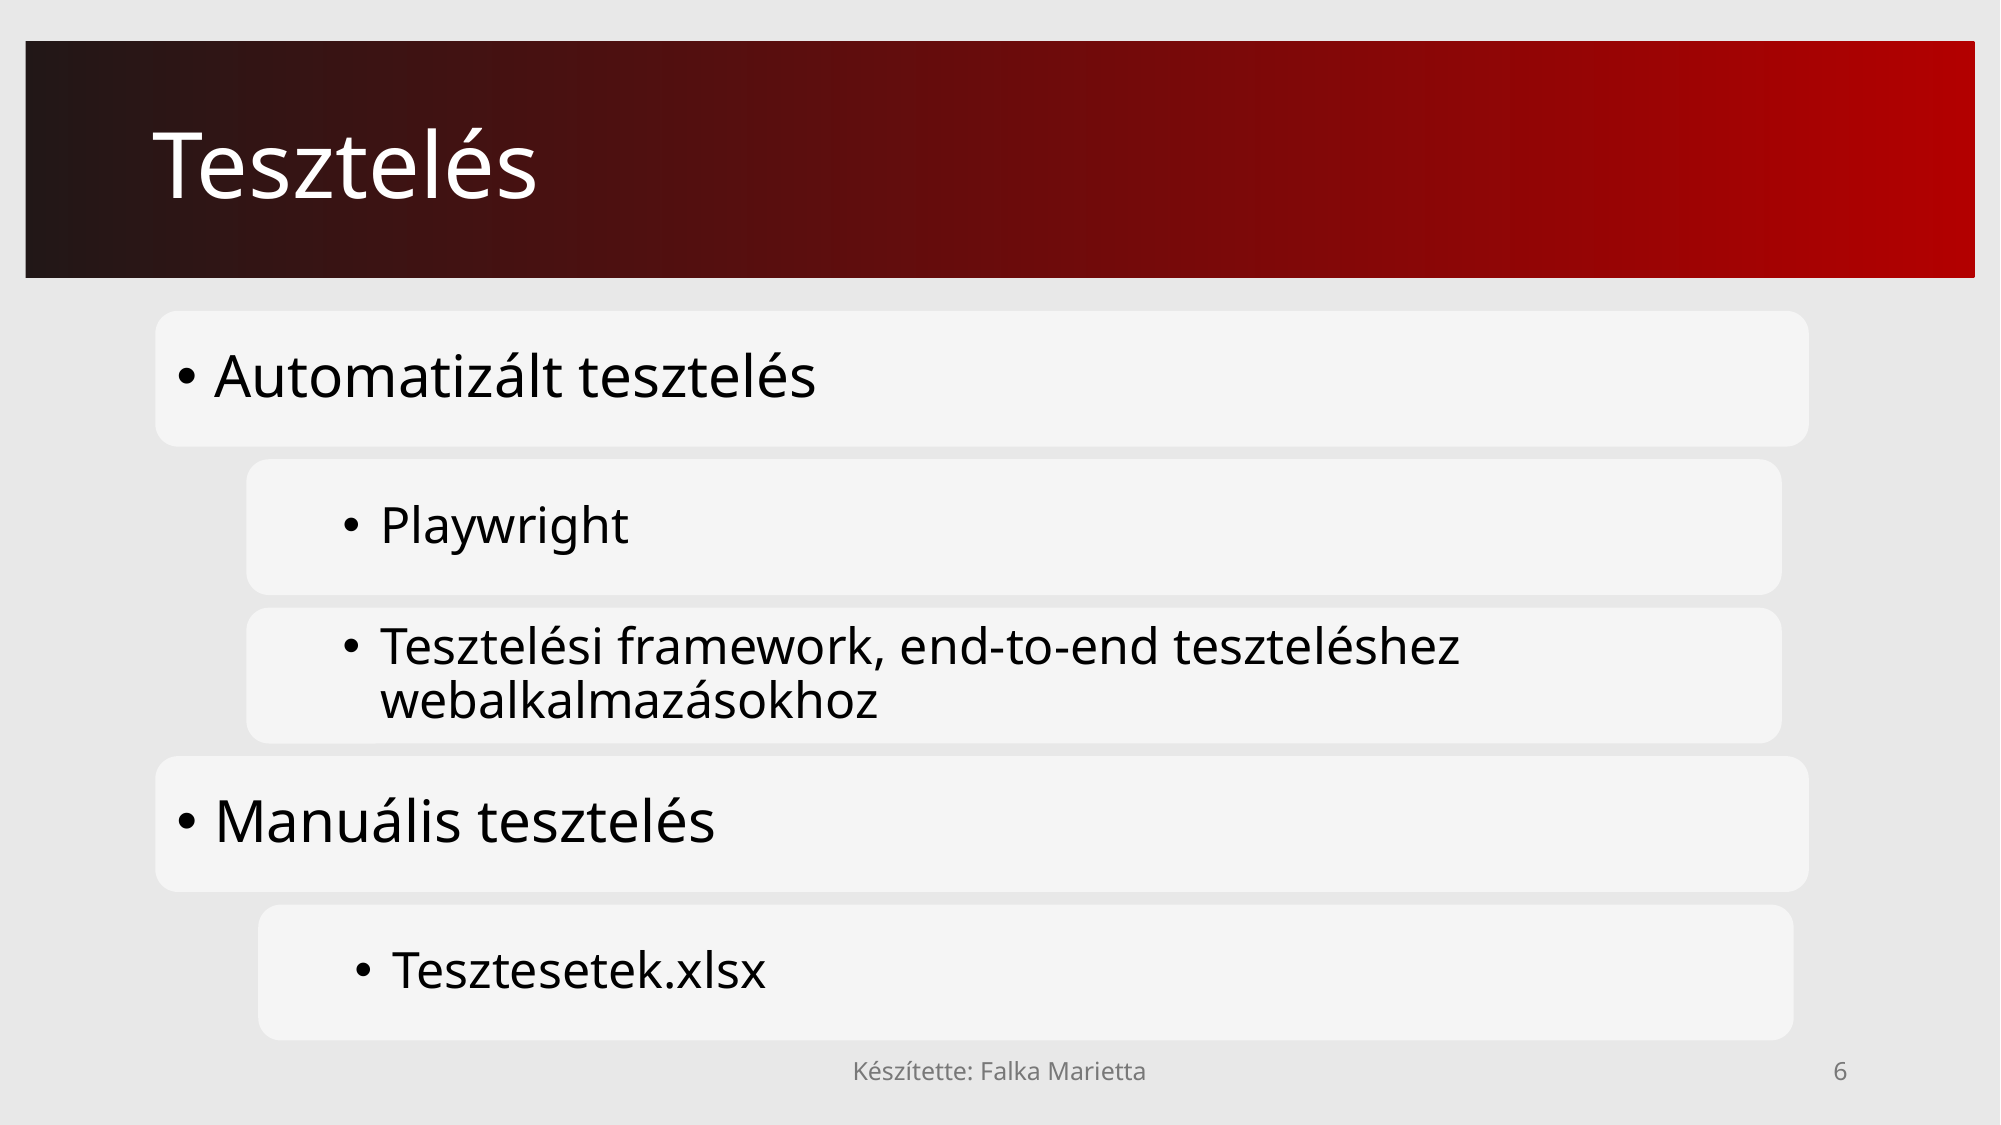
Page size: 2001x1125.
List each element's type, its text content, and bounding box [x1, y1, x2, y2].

footer Készítette: Falka Marietta [662, 1042, 1338, 1103]
text_box Playwright [244, 457, 1784, 597]
text_box Tesztesetek.xlsx [256, 903, 1796, 1042]
title Tesztelés [137, 59, 1863, 278]
text_box Manuális tesztelés [153, 754, 1811, 894]
text_box Automatizált tesztelés [153, 309, 1811, 449]
text_box Tesztelési framework, end-to-end teszteléshez webalkalmazásokhoz [244, 606, 1784, 746]
slide_number 6 [1412, 1042, 1863, 1103]
